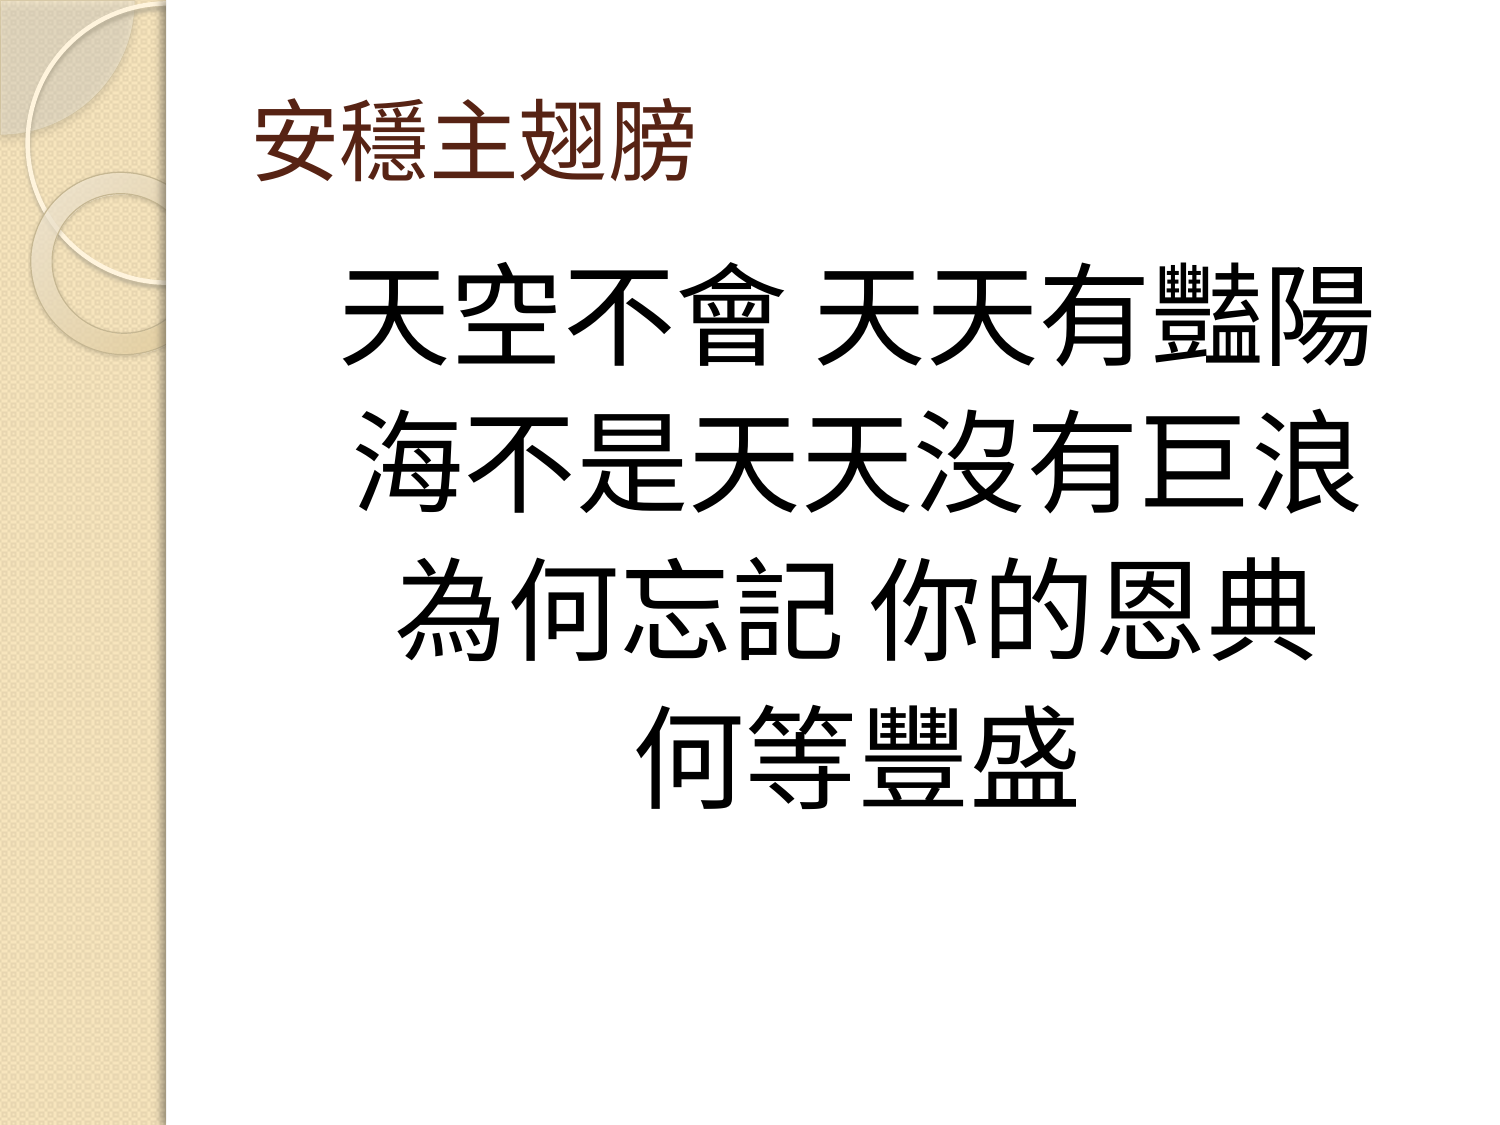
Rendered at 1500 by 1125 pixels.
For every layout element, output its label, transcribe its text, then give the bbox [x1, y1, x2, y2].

list 天空不會 天天有豔陽 海不是天天沒有巨浪 為何忘記 你的恩典 何等豐盛 [235, 237, 1466, 1025]
title 安穩主翅膀 [235, 45, 1466, 233]
